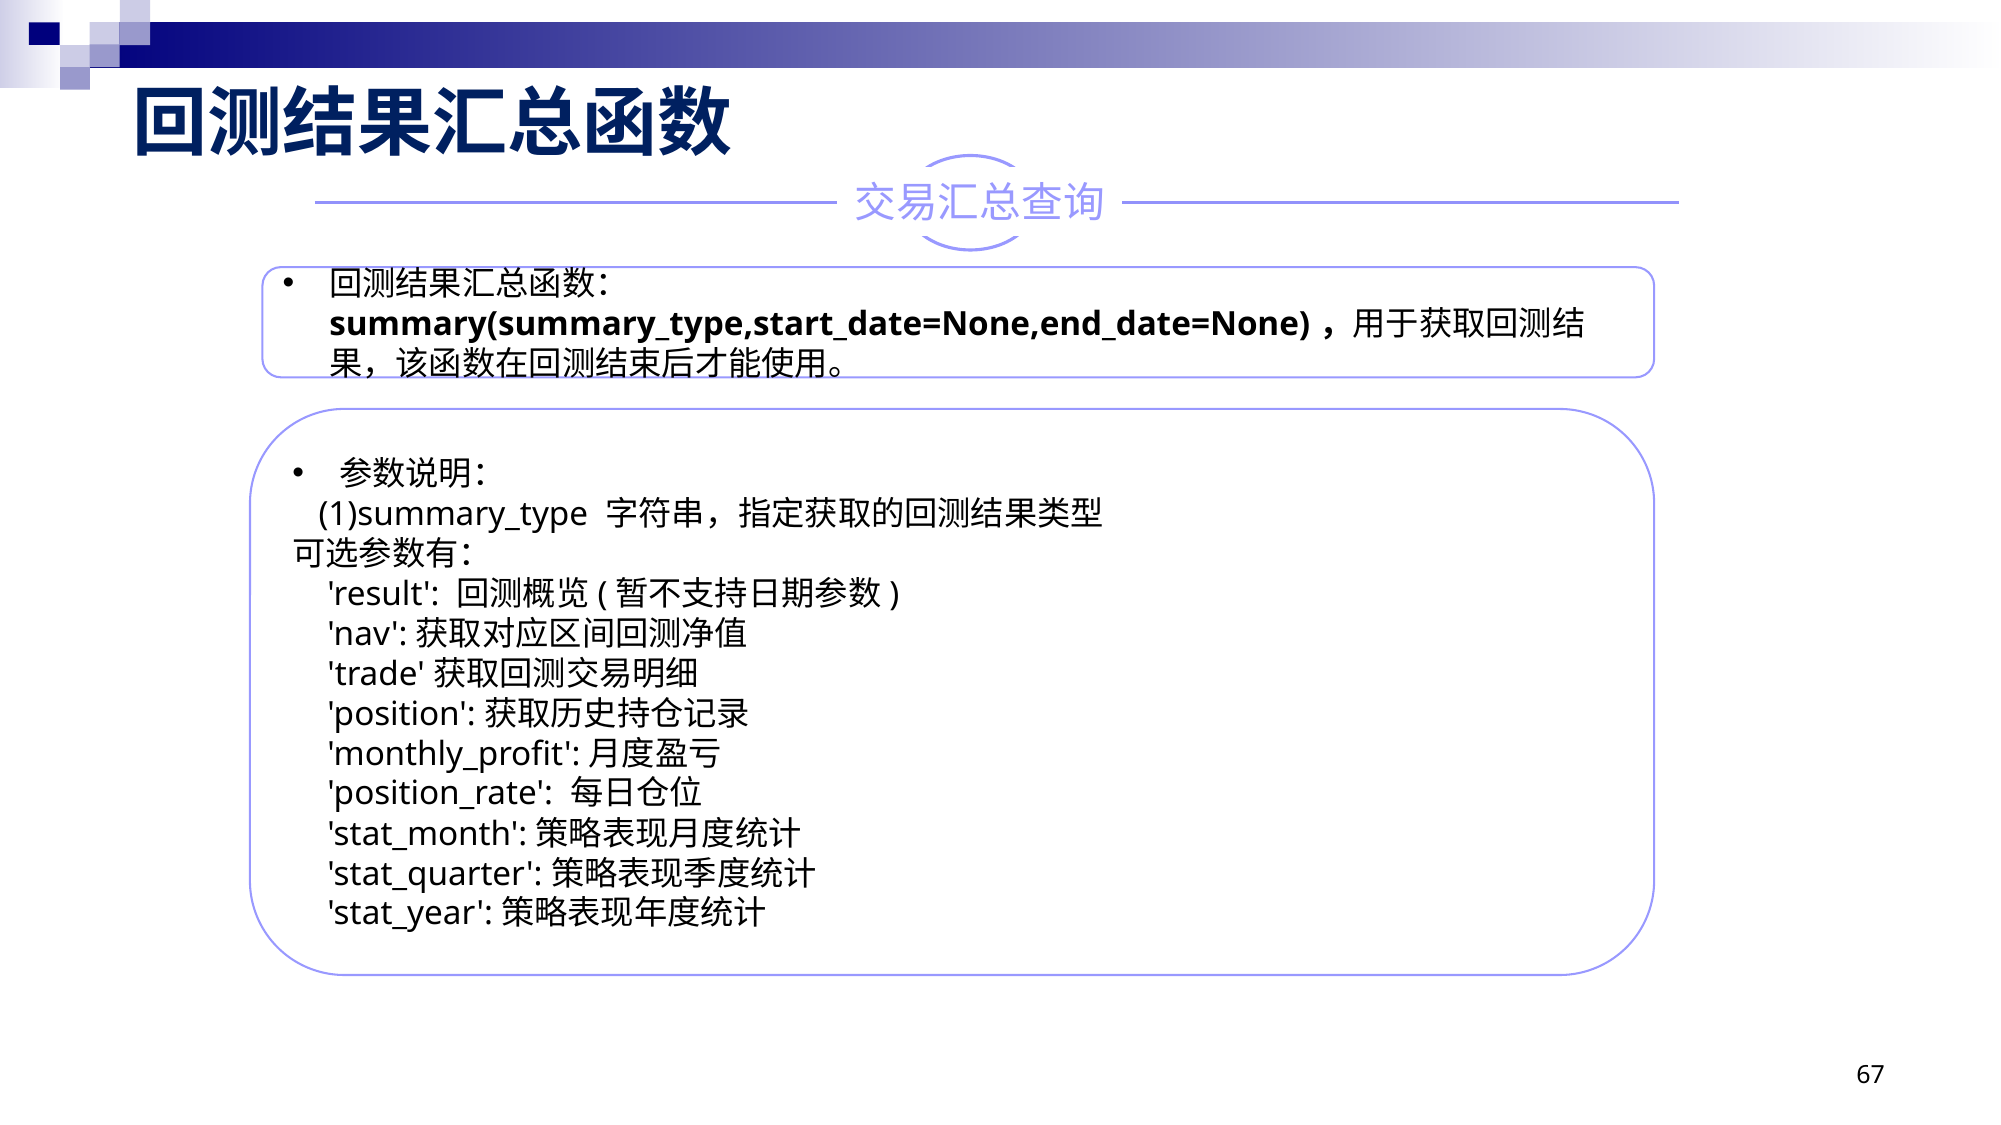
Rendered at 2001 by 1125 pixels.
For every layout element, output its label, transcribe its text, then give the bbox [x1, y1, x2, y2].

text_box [314, 155, 1680, 251]
text_box 回测结果汇总函数：summary(summary_type,start_date=None,end_date=None)，用于获取回测结果，该函数在回测结束后才能使用。 [260, 265, 1657, 380]
text_box 回测结果汇总函数 [117, 66, 756, 173]
text_box 参数说明： (1)summary_type 字符串，指定获取的回测结果类型 可选参数有： 'result': 回测概览(暂不支持日期参数) 'nav':获取对应区间回测净值 'trade'获取回测交易明细 'position':获取历史持仓记录 'monthly_profit':月度盈亏 'position_rate': 每日仓位 'stat_month':策略表现月度统计 'stat_quarter':策略表现季度统计 'stat_year':策略表现年度统计 [247, 406, 1657, 978]
slide_number 67 [1433, 1025, 1900, 1100]
